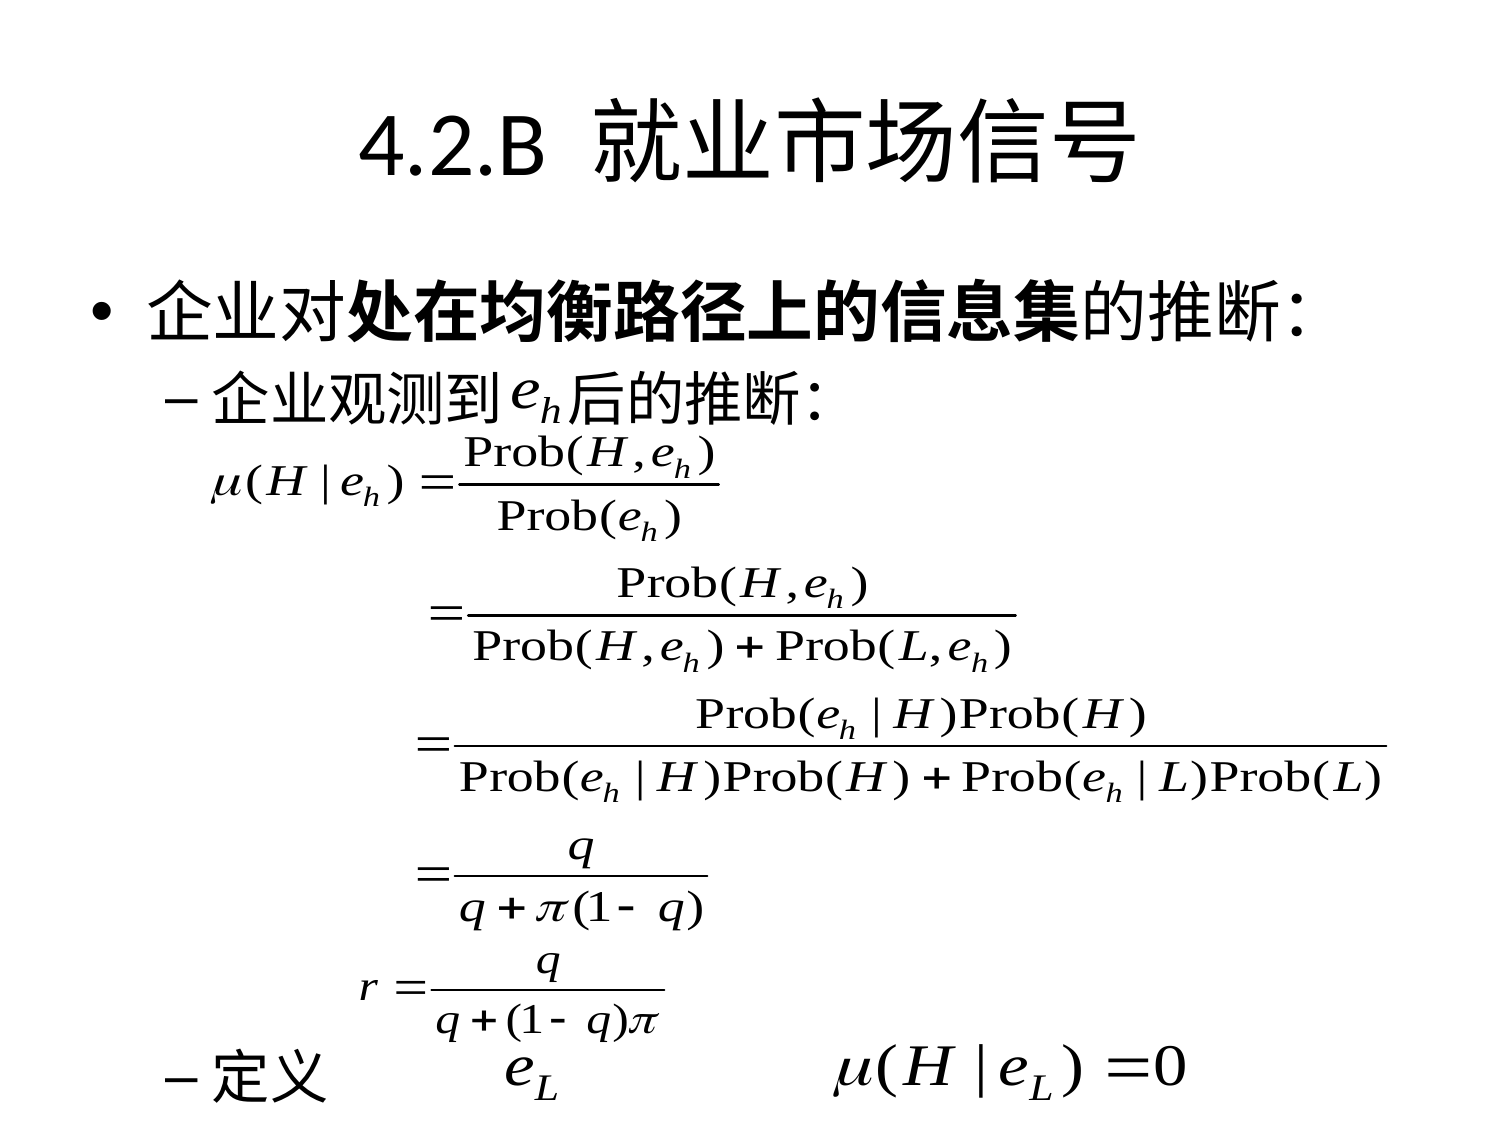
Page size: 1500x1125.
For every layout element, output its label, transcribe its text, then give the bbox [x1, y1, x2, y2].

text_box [499, 349, 576, 436]
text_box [493, 1059, 576, 1113]
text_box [349, 930, 676, 1051]
list 企业对处在均衡路径上的信息集的推断： 企业观测到 后的推断： 定义 企业观测到 后的推断： [74, 262, 1426, 1125]
title 4.2.B 就业市场信号 [74, 44, 1426, 233]
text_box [818, 1026, 1201, 1113]
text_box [199, 424, 1401, 942]
